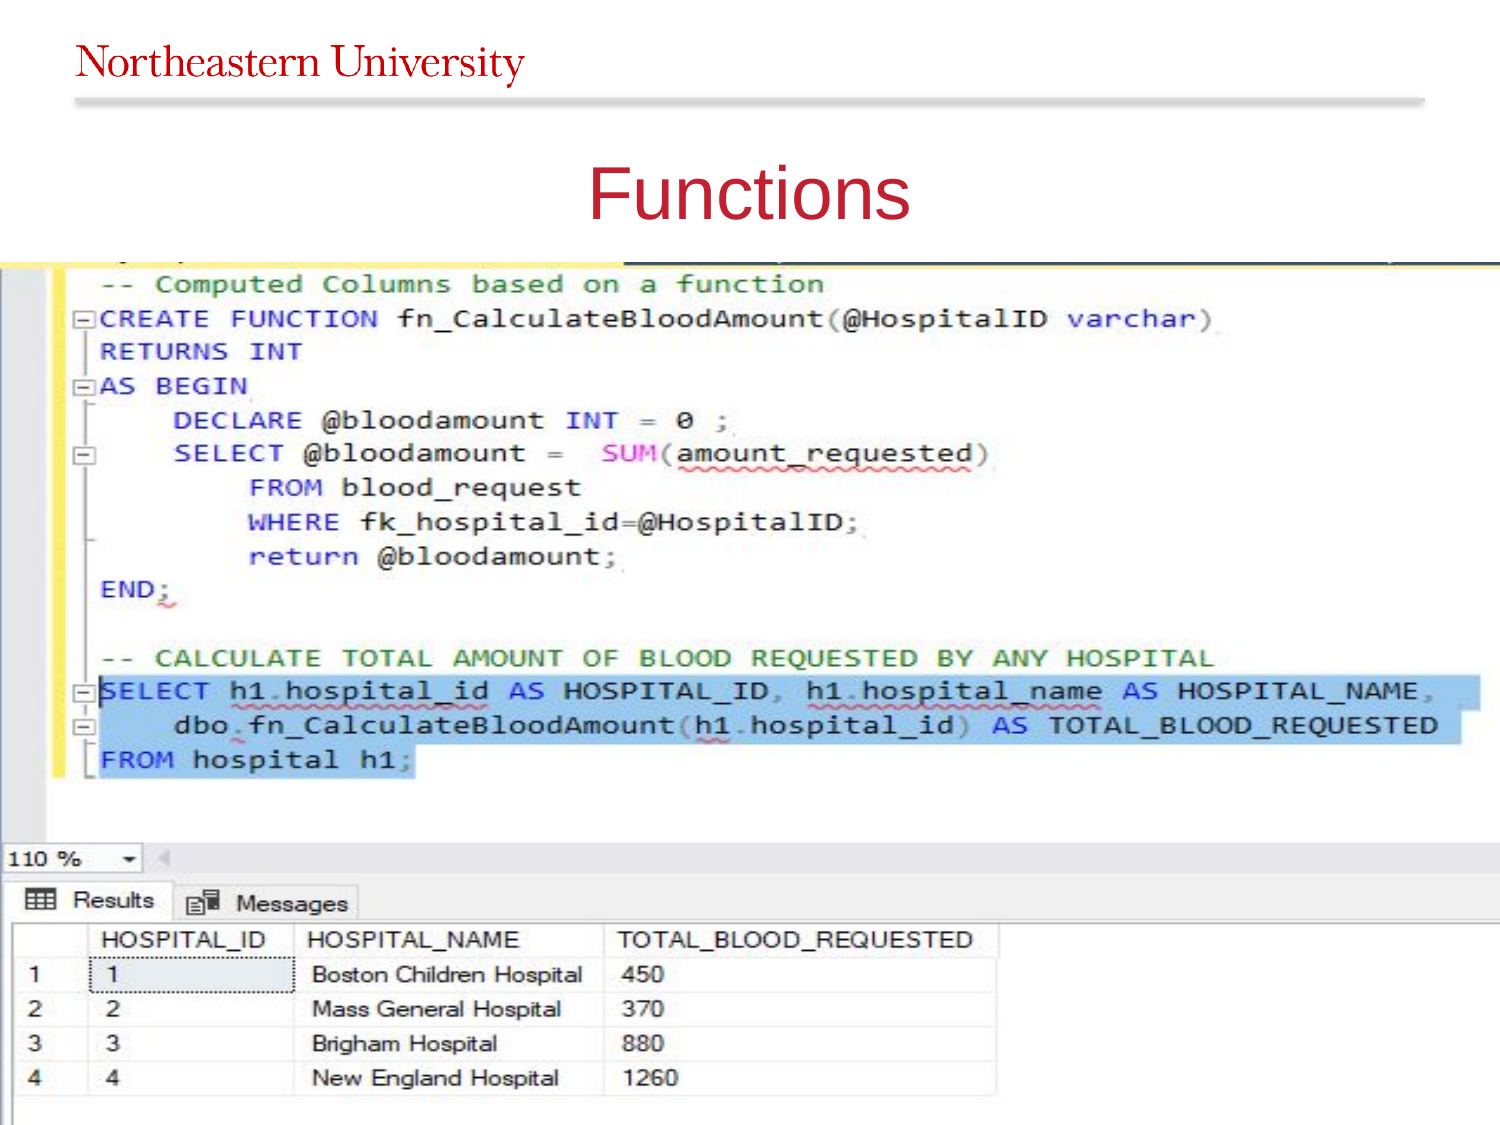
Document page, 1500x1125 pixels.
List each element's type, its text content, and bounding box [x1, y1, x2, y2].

title Functions [75, 137, 1425, 259]
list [0, 262, 1500, 1125]
picture [75, 44, 525, 88]
